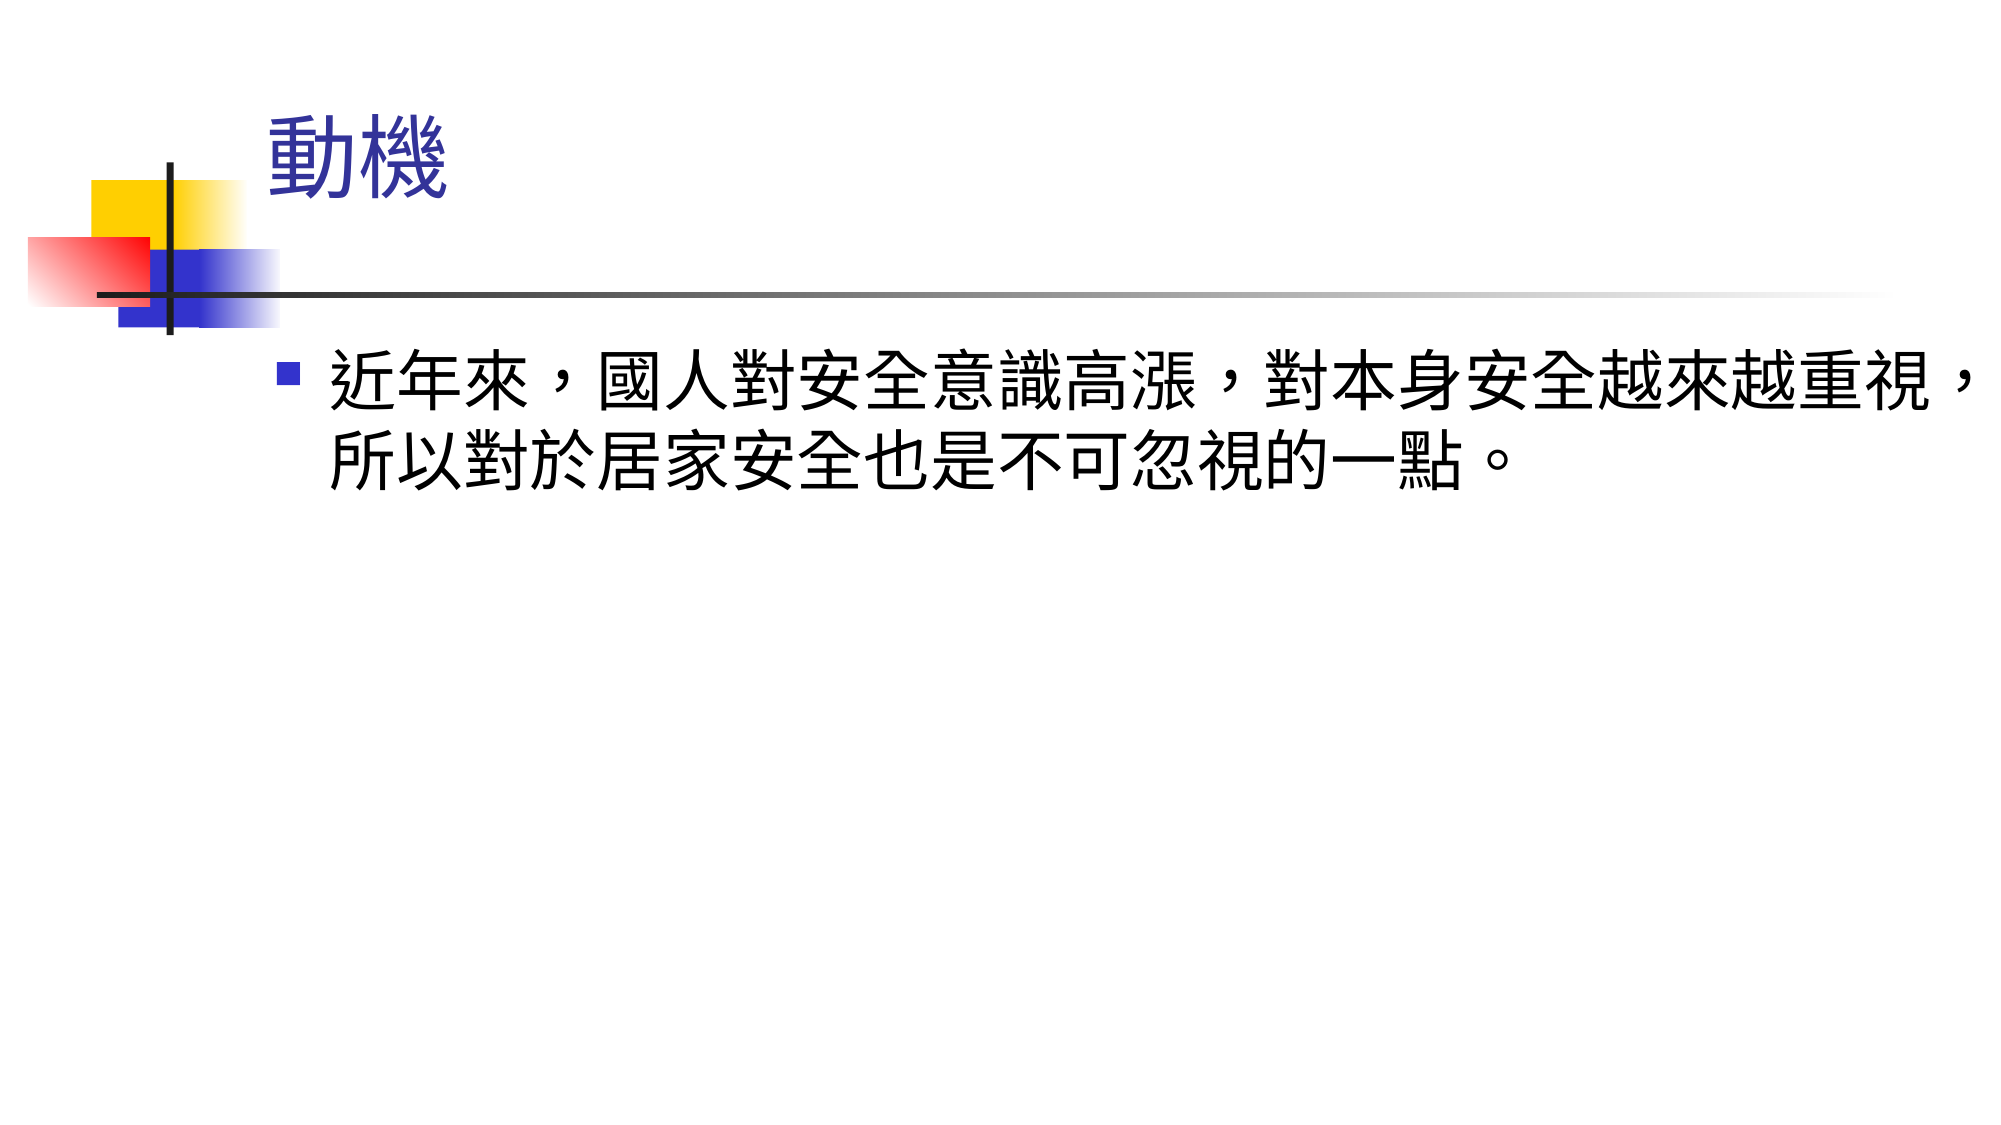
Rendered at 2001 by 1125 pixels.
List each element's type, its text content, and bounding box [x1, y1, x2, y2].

title 動機 [251, 34, 1957, 276]
list 近年來，國人對安全意識高漲，對本身安全越來越重視，所以對於居家安全也是不可忽視的一點。 [258, 330, 1959, 1007]
